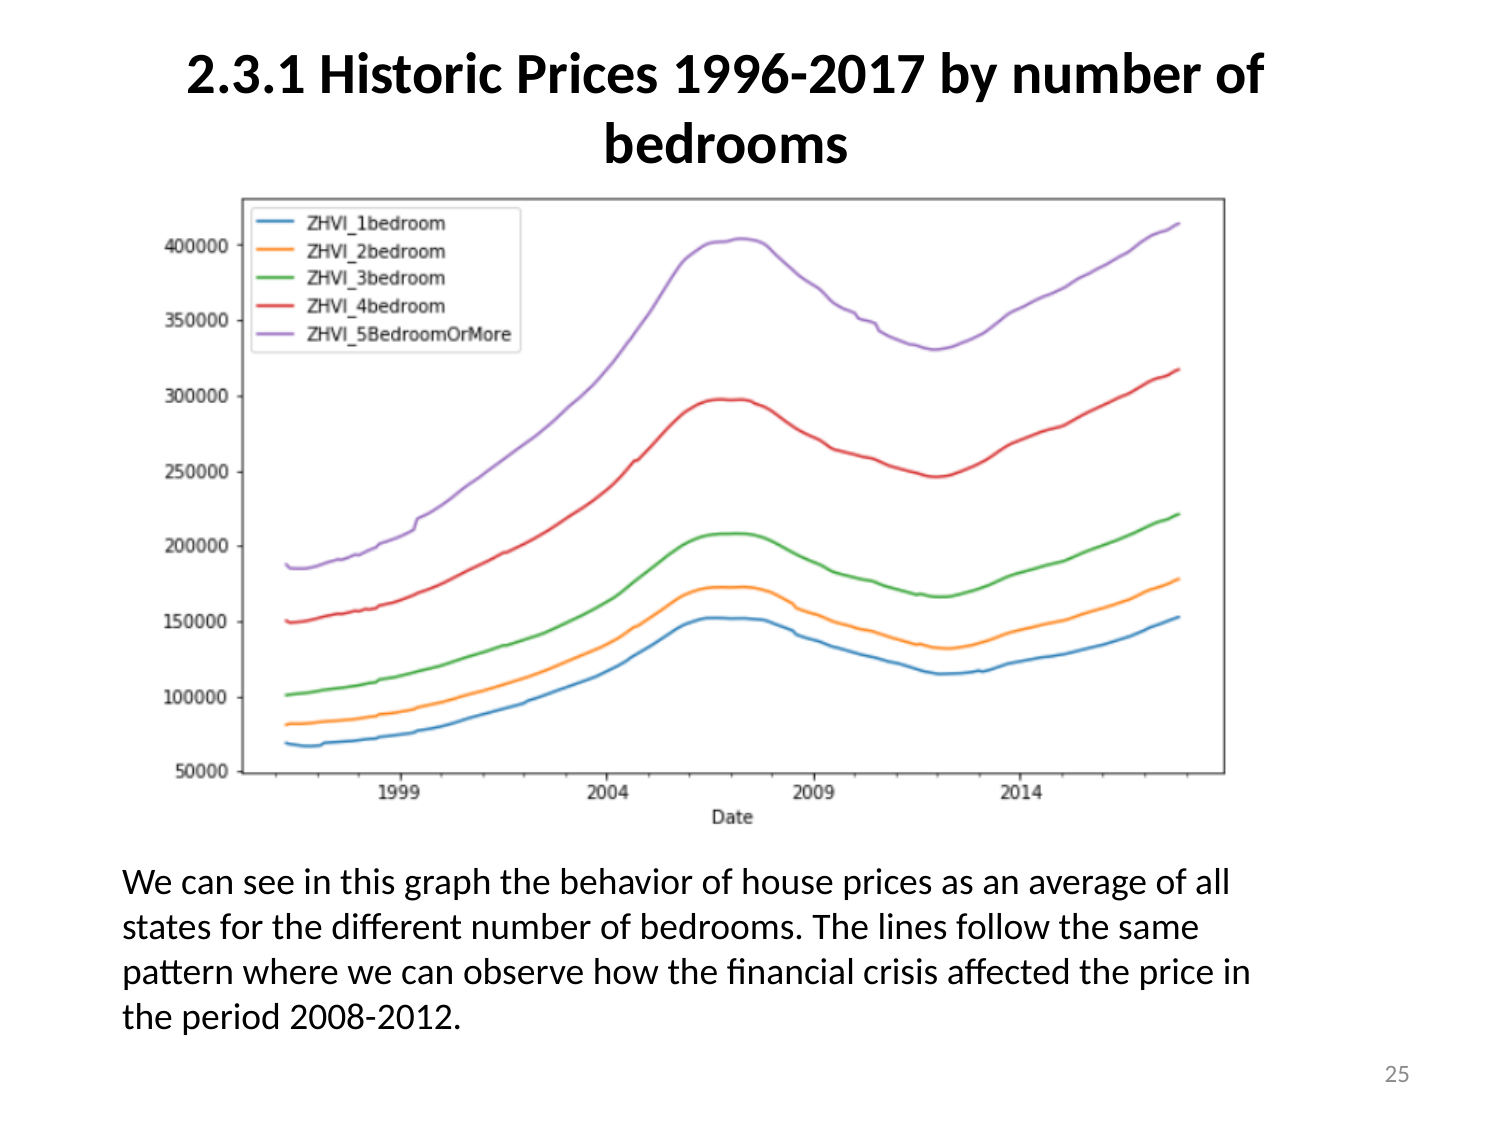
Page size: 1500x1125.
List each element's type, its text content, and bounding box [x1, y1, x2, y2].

slide_number 25 [1074, 1042, 1425, 1103]
text_box We can see in this graph the behavior of house prices as an average of all states for the different number of bedrooms. The lines follow the same pattern where we can observe how the financial crisis affected the price in the period 2008-2012. [107, 849, 1277, 1045]
text_box 2.3.1 Historic Prices 1996-2017 by number of bedrooms [159, 28, 1294, 183]
picture [138, 176, 1246, 832]
